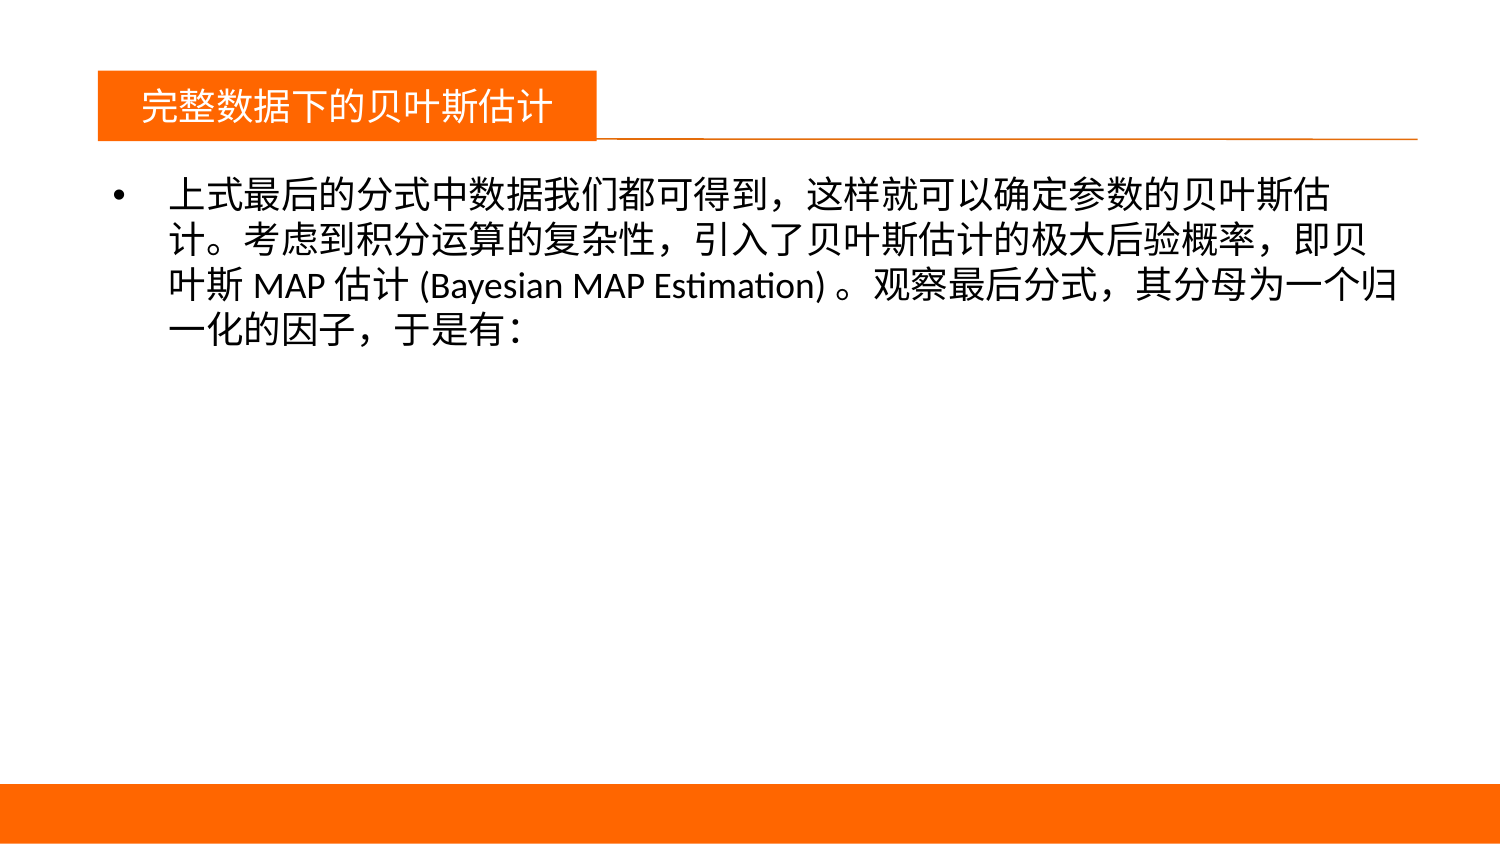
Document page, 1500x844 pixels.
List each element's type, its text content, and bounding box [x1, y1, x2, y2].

text_box 完整数据下的贝叶斯估计 [96, 68, 599, 143]
text_box [0, 782, 1500, 844]
text_box [99, 70, 130, 147]
